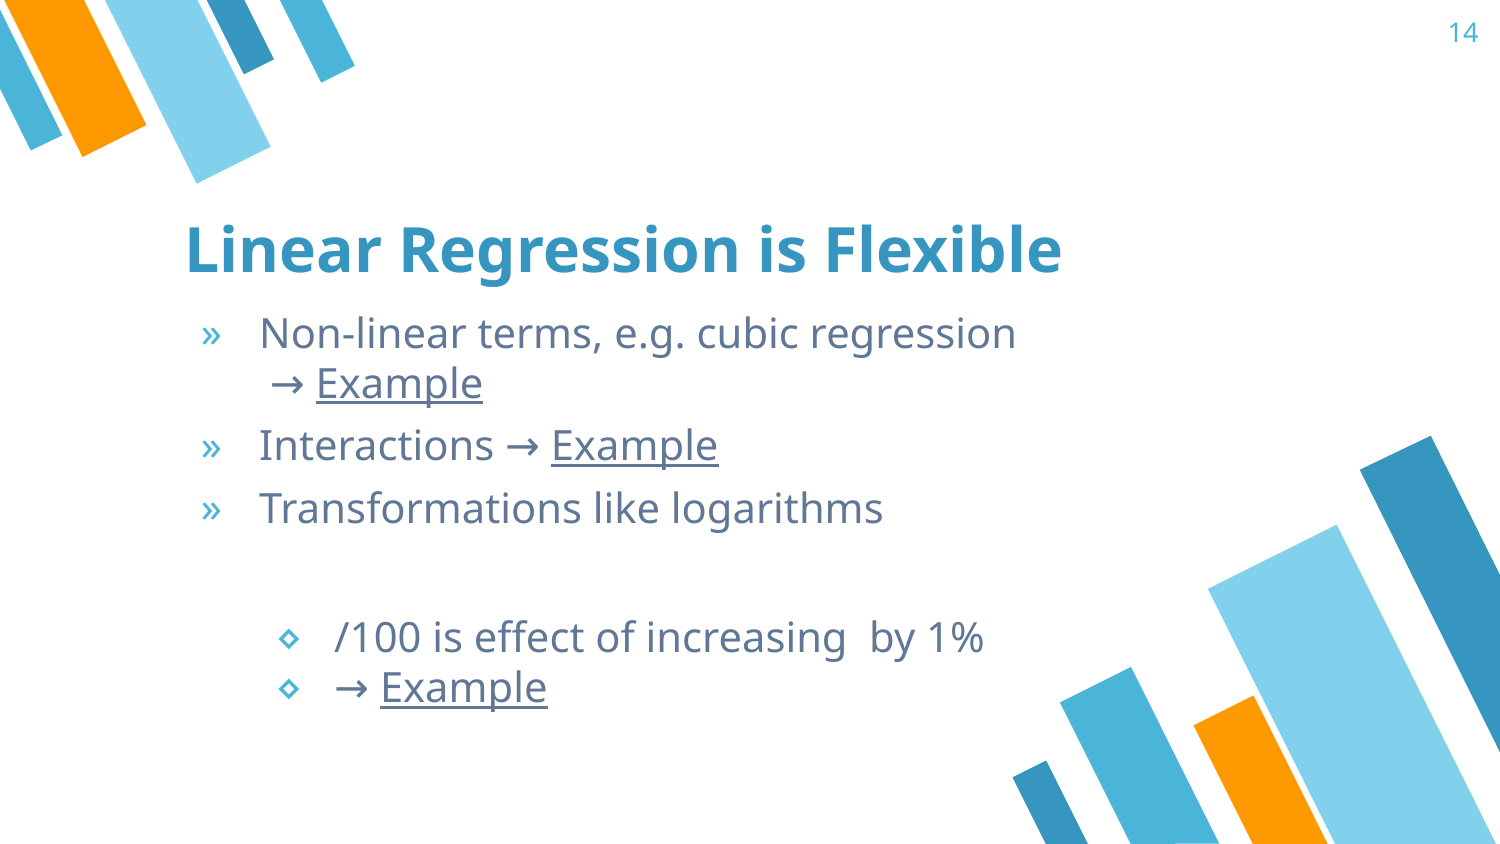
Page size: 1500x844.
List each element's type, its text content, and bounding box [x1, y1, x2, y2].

slide_number 14 [1403, 0, 1494, 65]
title Linear Regression is Flexible [169, 188, 1115, 301]
